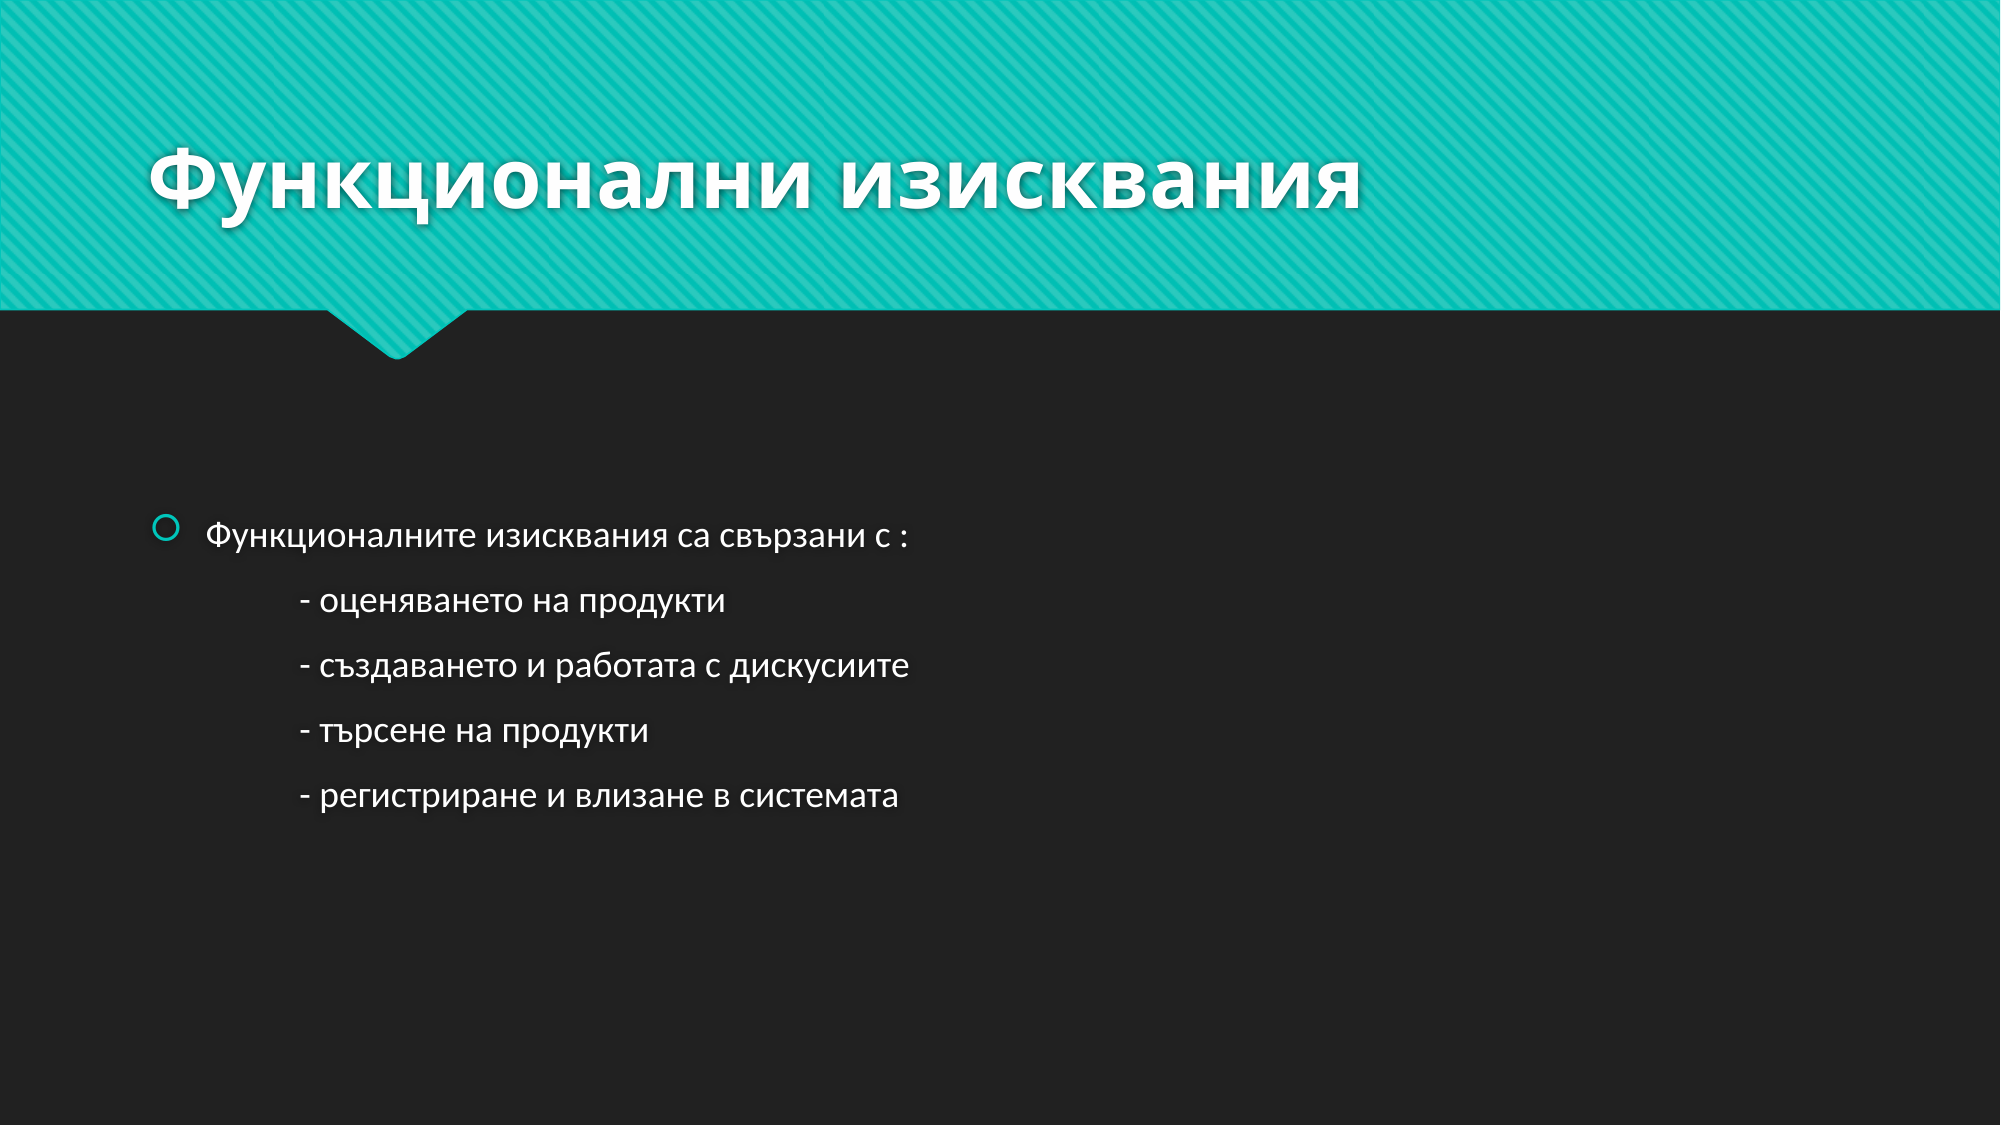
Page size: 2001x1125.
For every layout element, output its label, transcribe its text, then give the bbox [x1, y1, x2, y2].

title Функционални изисквания [132, 73, 1868, 233]
list Функционалните изисквания са свързани с : - оценяването на продукти - създаването и работата с дискусиите - търсене на продукти - регистриране и влизане в системата [134, 364, 1866, 962]
